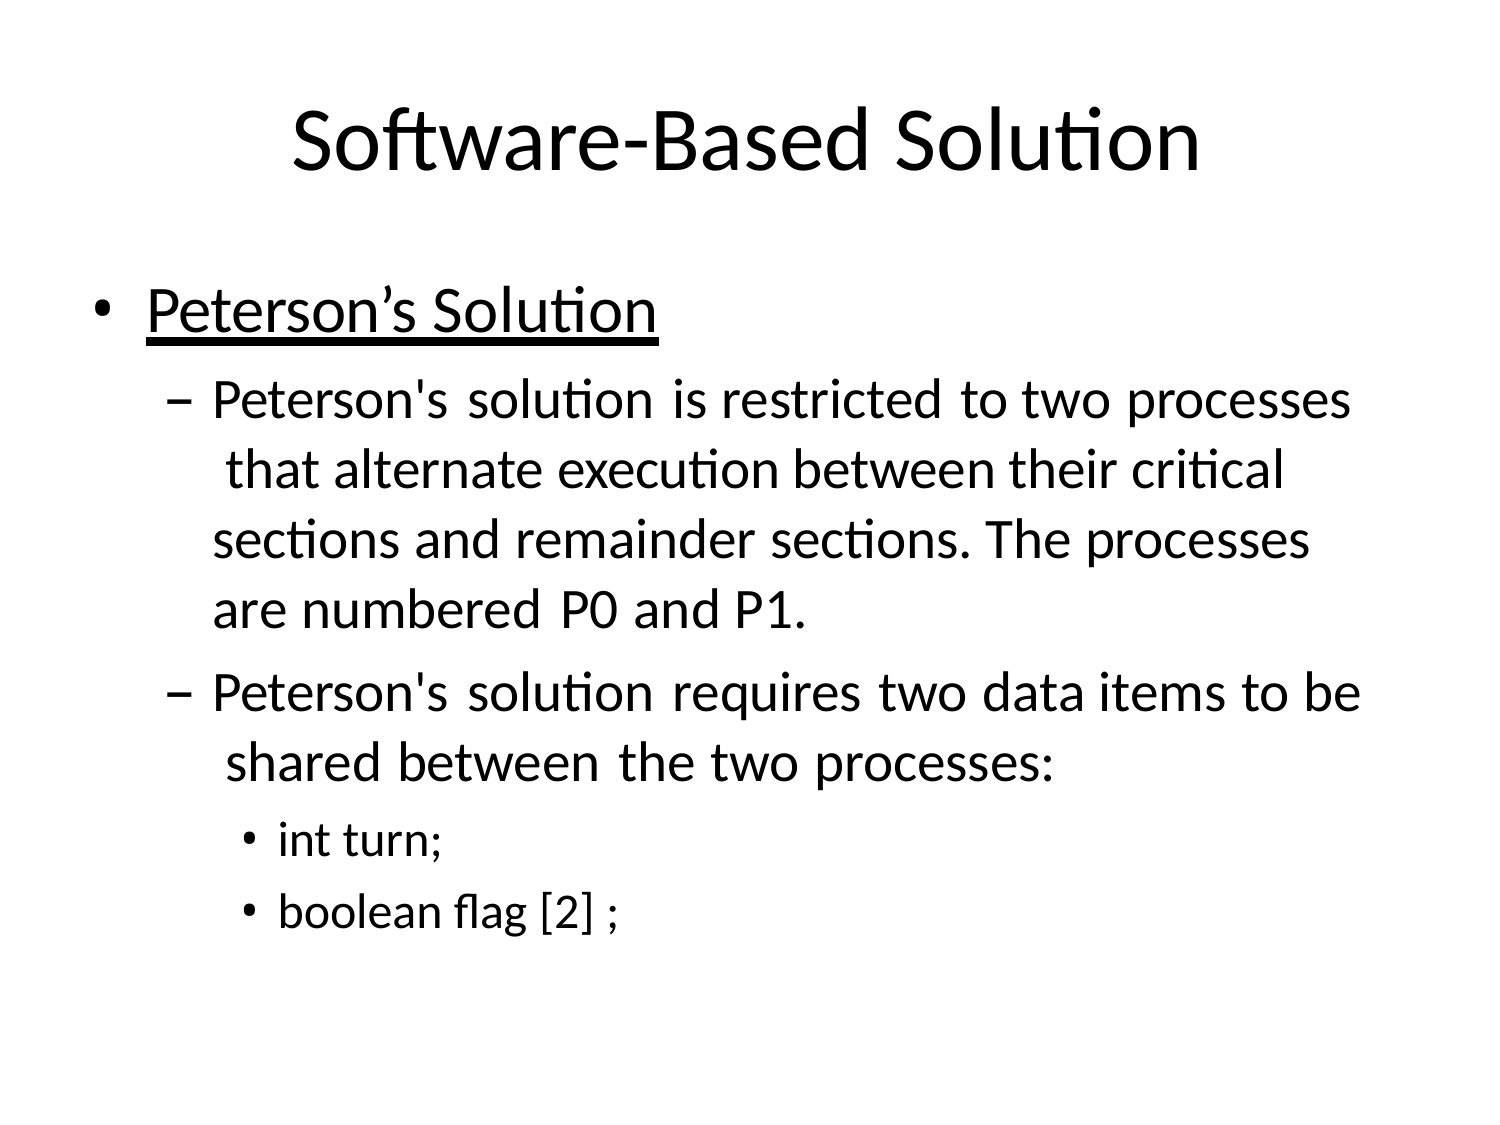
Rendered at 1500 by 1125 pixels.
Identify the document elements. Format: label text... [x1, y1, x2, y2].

title Software-Based Solution [289, 75, 1212, 246]
text_box Peterson’s Solution Peterson's solution is restricted to two processes that alternate execution between their critical sections and remainder sections. The processes are numbered P0 and P1. Peterson's solution requires two data items to be shared between the two processes: int turn; boolean flag [2] ; [87, 246, 1375, 939]
